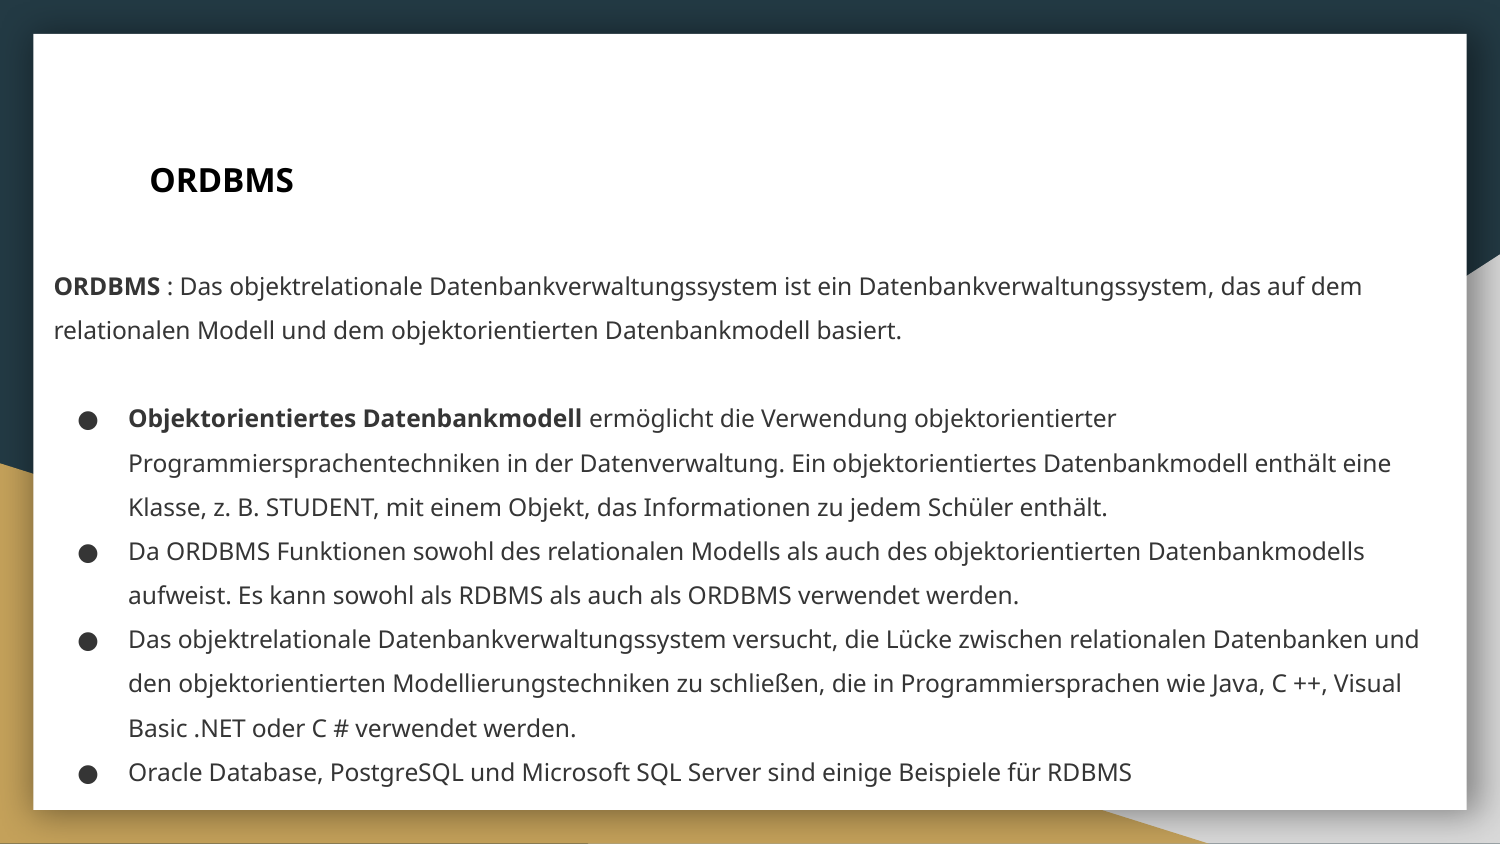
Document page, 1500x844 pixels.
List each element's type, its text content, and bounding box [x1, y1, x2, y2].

list ORDBMS : Das objektrelationale Datenbankverwaltungssystem ist ein Datenbankverwaltungssystem, das auf dem relationalen Modell und dem objektorientierten Datenbankmodell basiert. Objektorientiertes Datenbankmodell ermöglicht die Verwendung objektorientierter Programmiersprachentechniken in der Datenverwaltung. Ein objektorientiertes Datenbankmodell enthält eine Klasse, z. B. STUDENT, mit einem Objekt, das Informationen zu jedem Schüler enthält. Da ORDBMS Funktionen sowohl des relationalen Modells als auch des objektorientierten Datenbankmodells aufweist. Es kann sowohl als RDBMS als auch als ORDBMS verwendet werden. Das objektrelationale Datenbankverwaltungssystem versucht, die Lücke zwischen relationalen Datenbanken und den objektorientierten Modellierungstechniken zu schließen, die in Programmiersprachen wie Java, C ++, Visual Basic .NET oder C # verwendet werden. Oracle Database, PostgreSQL und Microsoft SQL Server sind einige Beispiele für RDBMS [38, 241, 1463, 808]
title ORDBMS [134, 138, 1366, 241]
